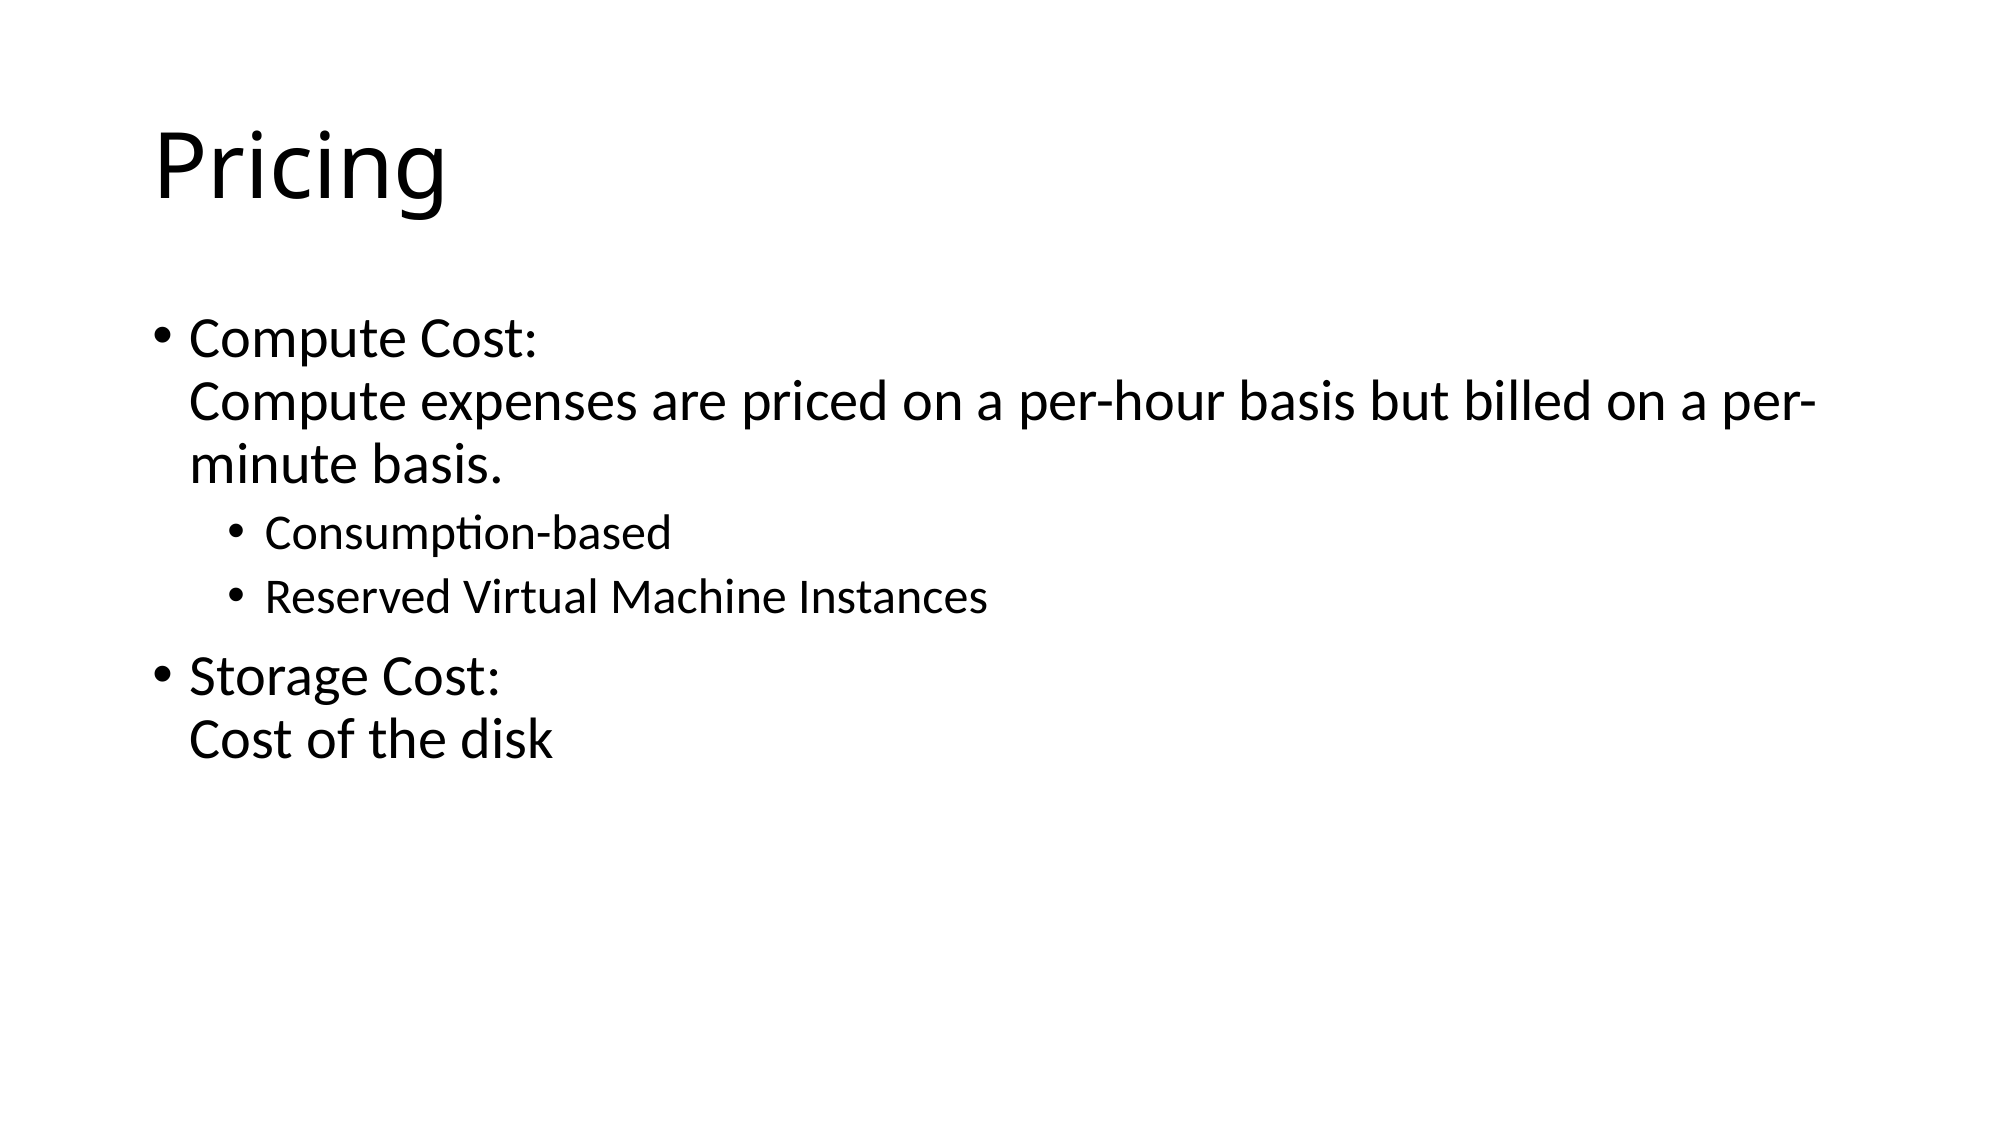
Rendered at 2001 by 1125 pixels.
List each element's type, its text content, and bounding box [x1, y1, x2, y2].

list Compute Cost: Compute expenses are priced on a per-hour basis but billed on a per-minute basis. Consumption-based Reserved Virtual Machine Instances Storage Cost: Cost of the disk [137, 299, 1863, 1014]
title Pricing [137, 59, 1863, 278]
